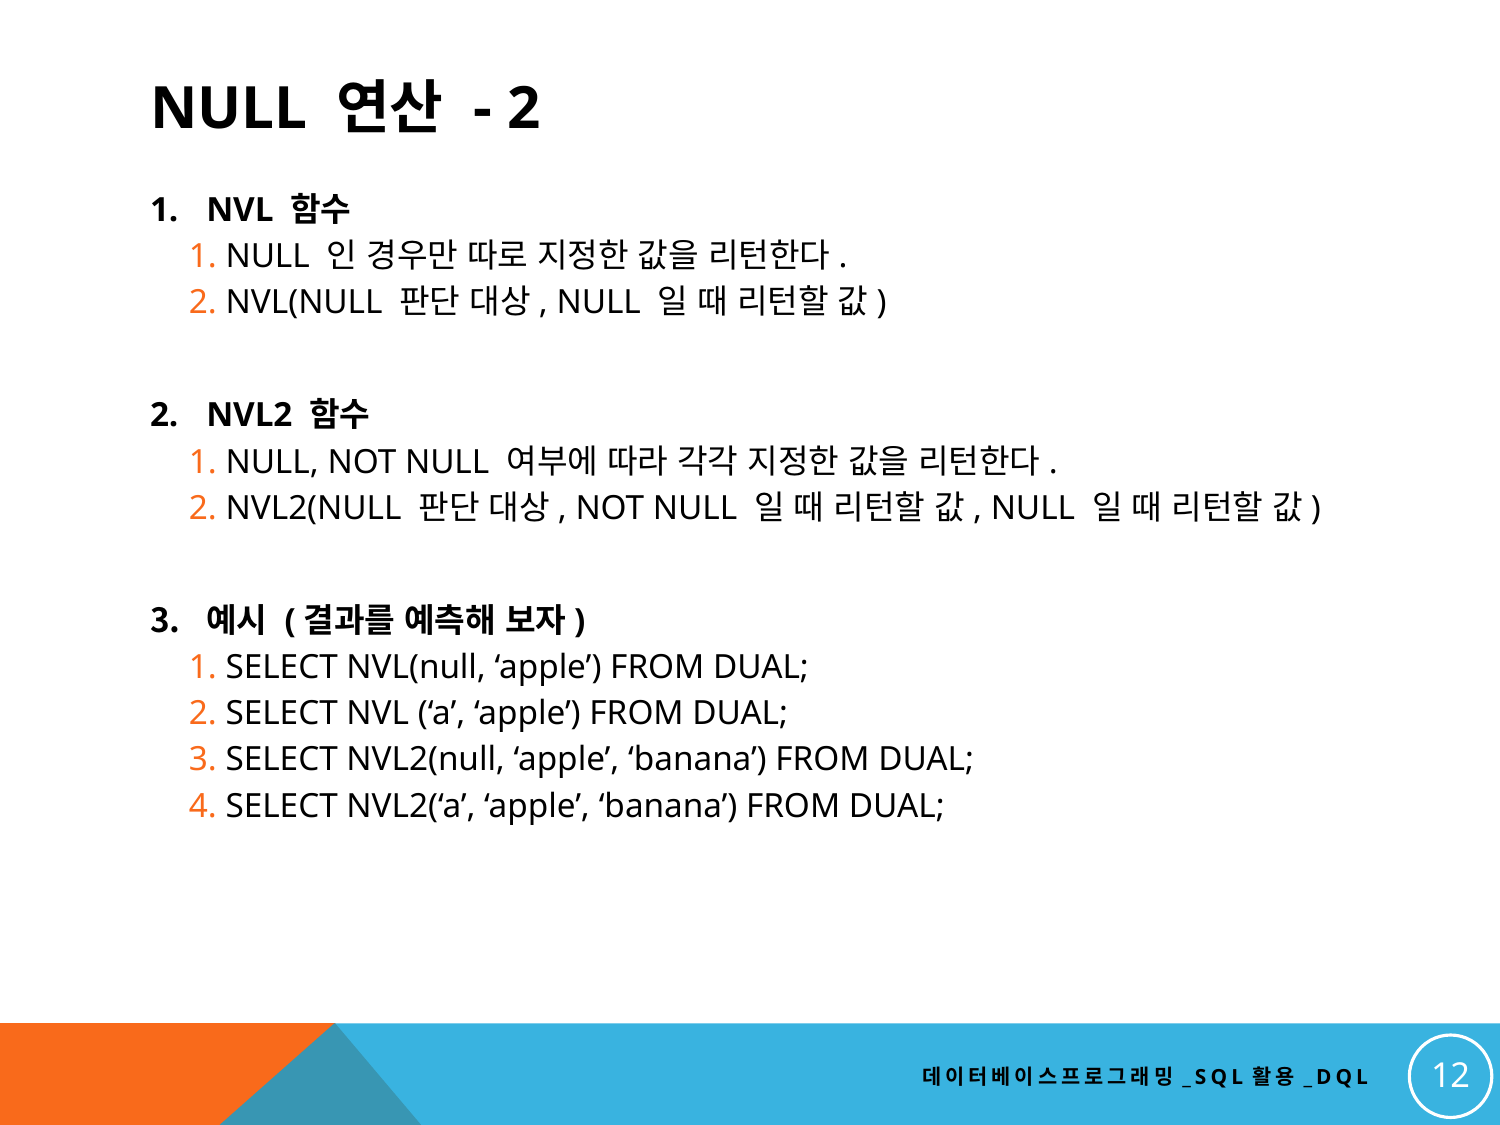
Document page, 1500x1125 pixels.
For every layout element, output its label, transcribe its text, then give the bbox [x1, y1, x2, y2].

title NULL 연산 - 2 [135, 60, 1369, 150]
footer 데이터베이스프로그래밍_SQL활용_DQL [608, 1053, 1384, 1099]
list NVL 함수 NULL 인 경우만 따로 지정한 값을 리턴한다. NVL(NULL 판단 대상, NULL 일 때 리턴할 값) NVL2 함수 NULL, NOT NULL 여부에 따라 각각 지정한 값을 리턴한다. NVL2(NULL 판단 대상, NOT NULL 일 때 리턴할 값, NULL 일 때 리턴할 값) 예시 (결과를 예측해 보자) SELECT NVL(null, ‘apple’) FROM DUAL; SELECT NVL (‘a’, ‘apple’) FROM DUAL; SELECT NVL2(null, ‘apple’, ‘banana’) FROM DUAL; SELECT NVL2(‘a’, ‘apple’, ‘banana’) FROM DUAL; [135, 180, 1369, 894]
slide_number 12 [1407, 1033, 1494, 1120]
